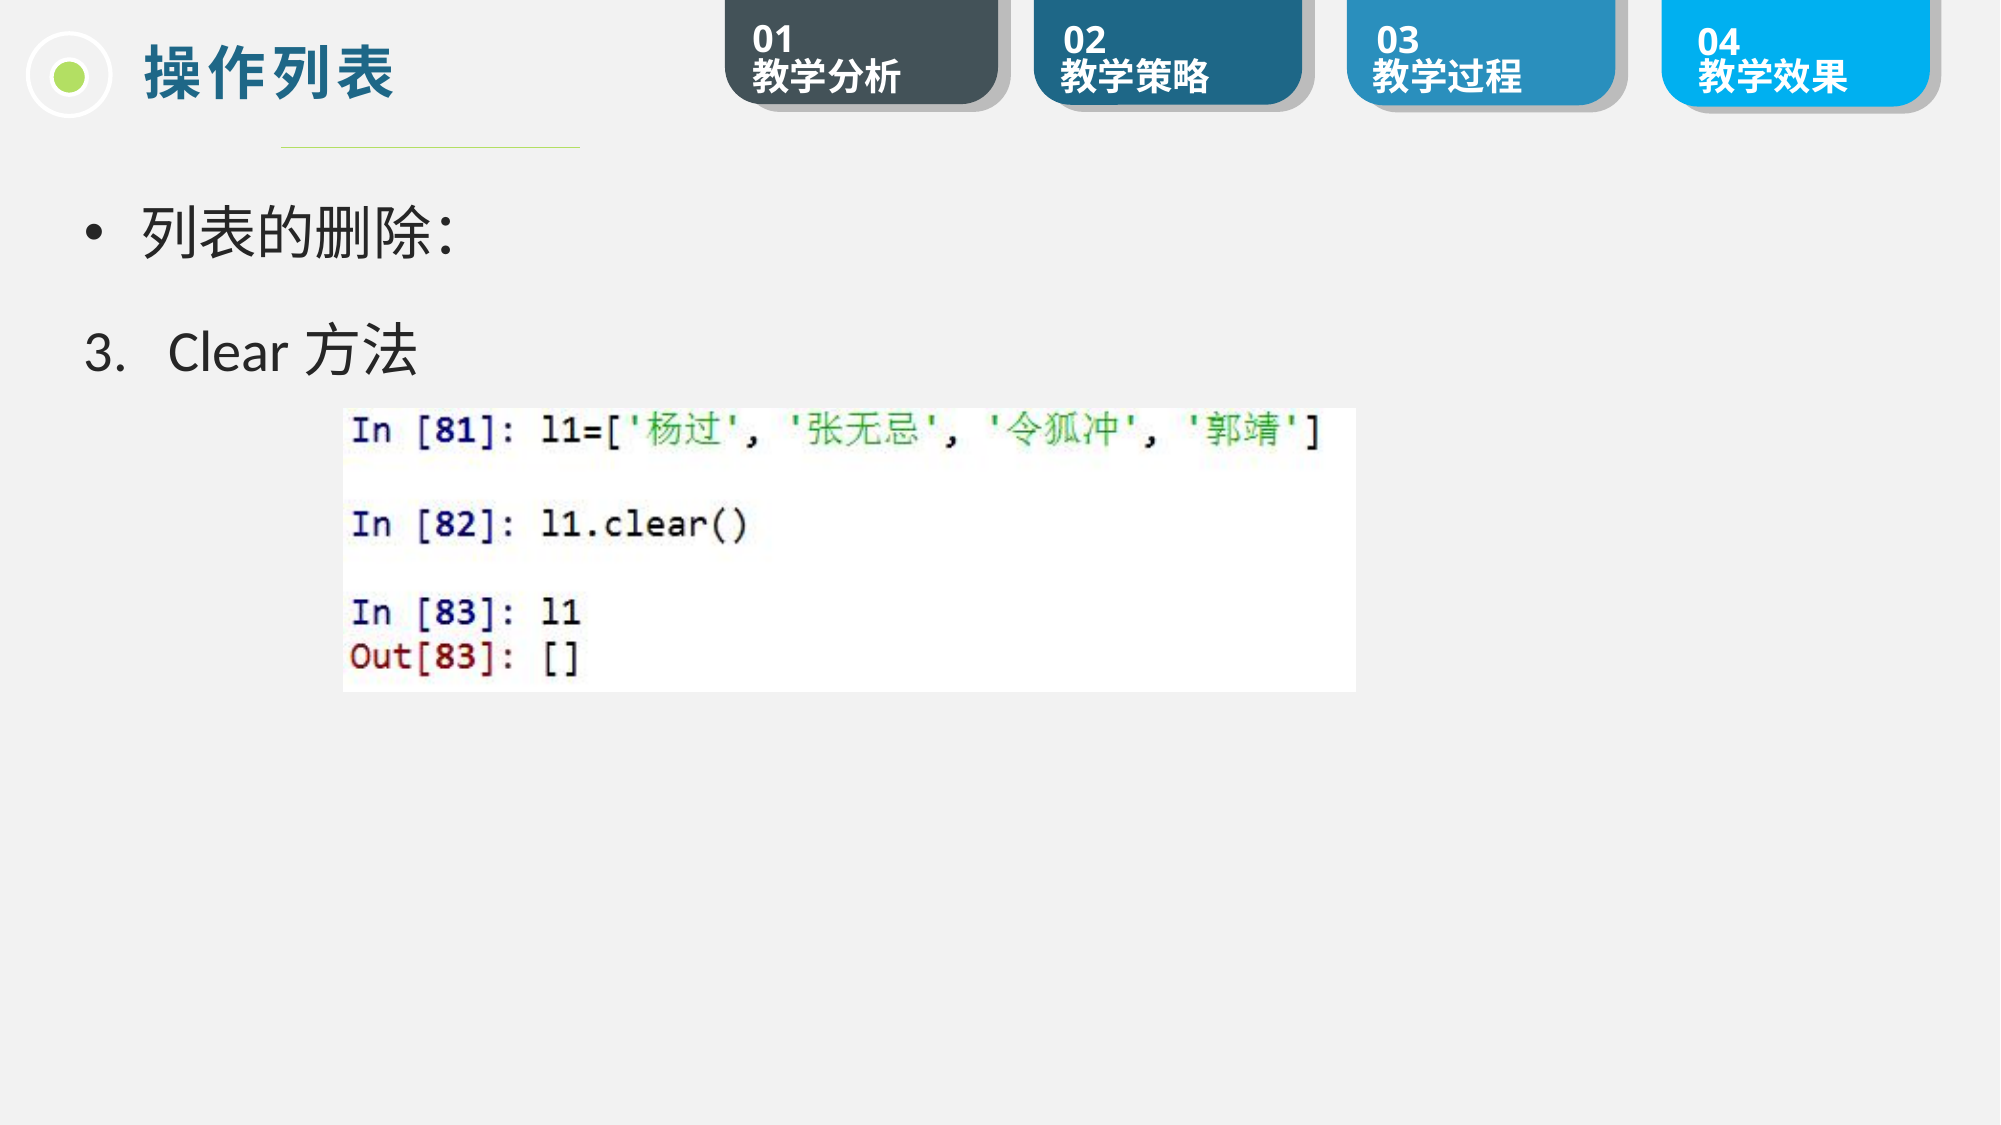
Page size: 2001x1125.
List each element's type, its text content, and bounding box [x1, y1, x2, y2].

text_box 列表的删除： Clear方法 [69, 154, 1795, 1015]
picture [342, 407, 1356, 692]
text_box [27, 33, 111, 117]
text_box 操作列表 [128, 28, 1155, 114]
